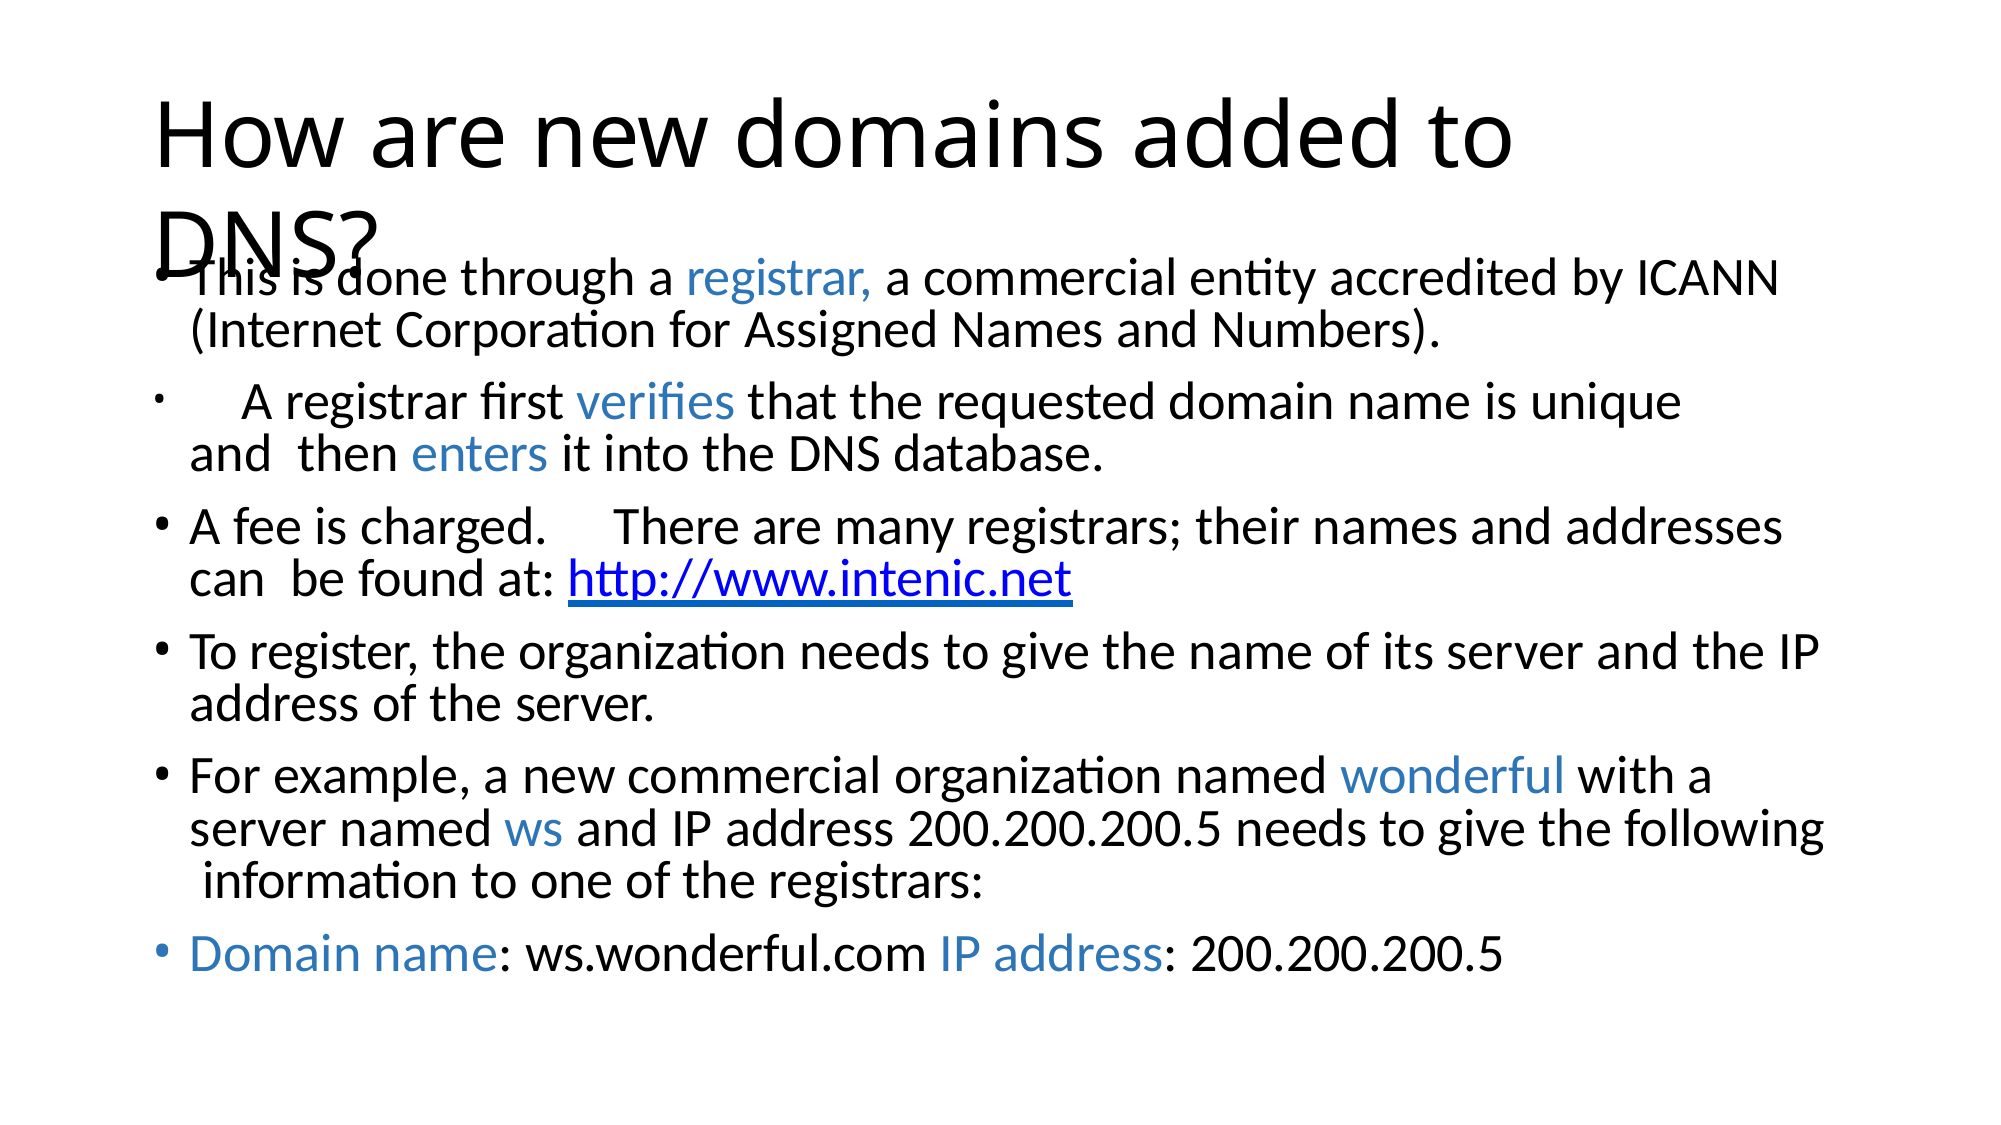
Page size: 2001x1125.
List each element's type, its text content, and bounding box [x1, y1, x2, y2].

text_box This is done through a registrar, a commercial entity accredited by ICANN (Internet Corporation for Assigned Names and Numbers). A registrar first verifies that the requested domain name is unique and then enters it into the DNS database. A fee is charged. There are many registrars; their names and addresses can be found at: http://www.intenic.net To register, the organization needs to give the name of its server and the IP address of the server. For example, a new commercial organization named wonderful with a server named ws and IP address 200.200.200.5 needs to give the following information to one of the registrars: Domain name: ws.wonderful.com IP address: 200.200.200.5 [150, 238, 1842, 983]
title How are new domains added to DNS? [150, 73, 1547, 238]
